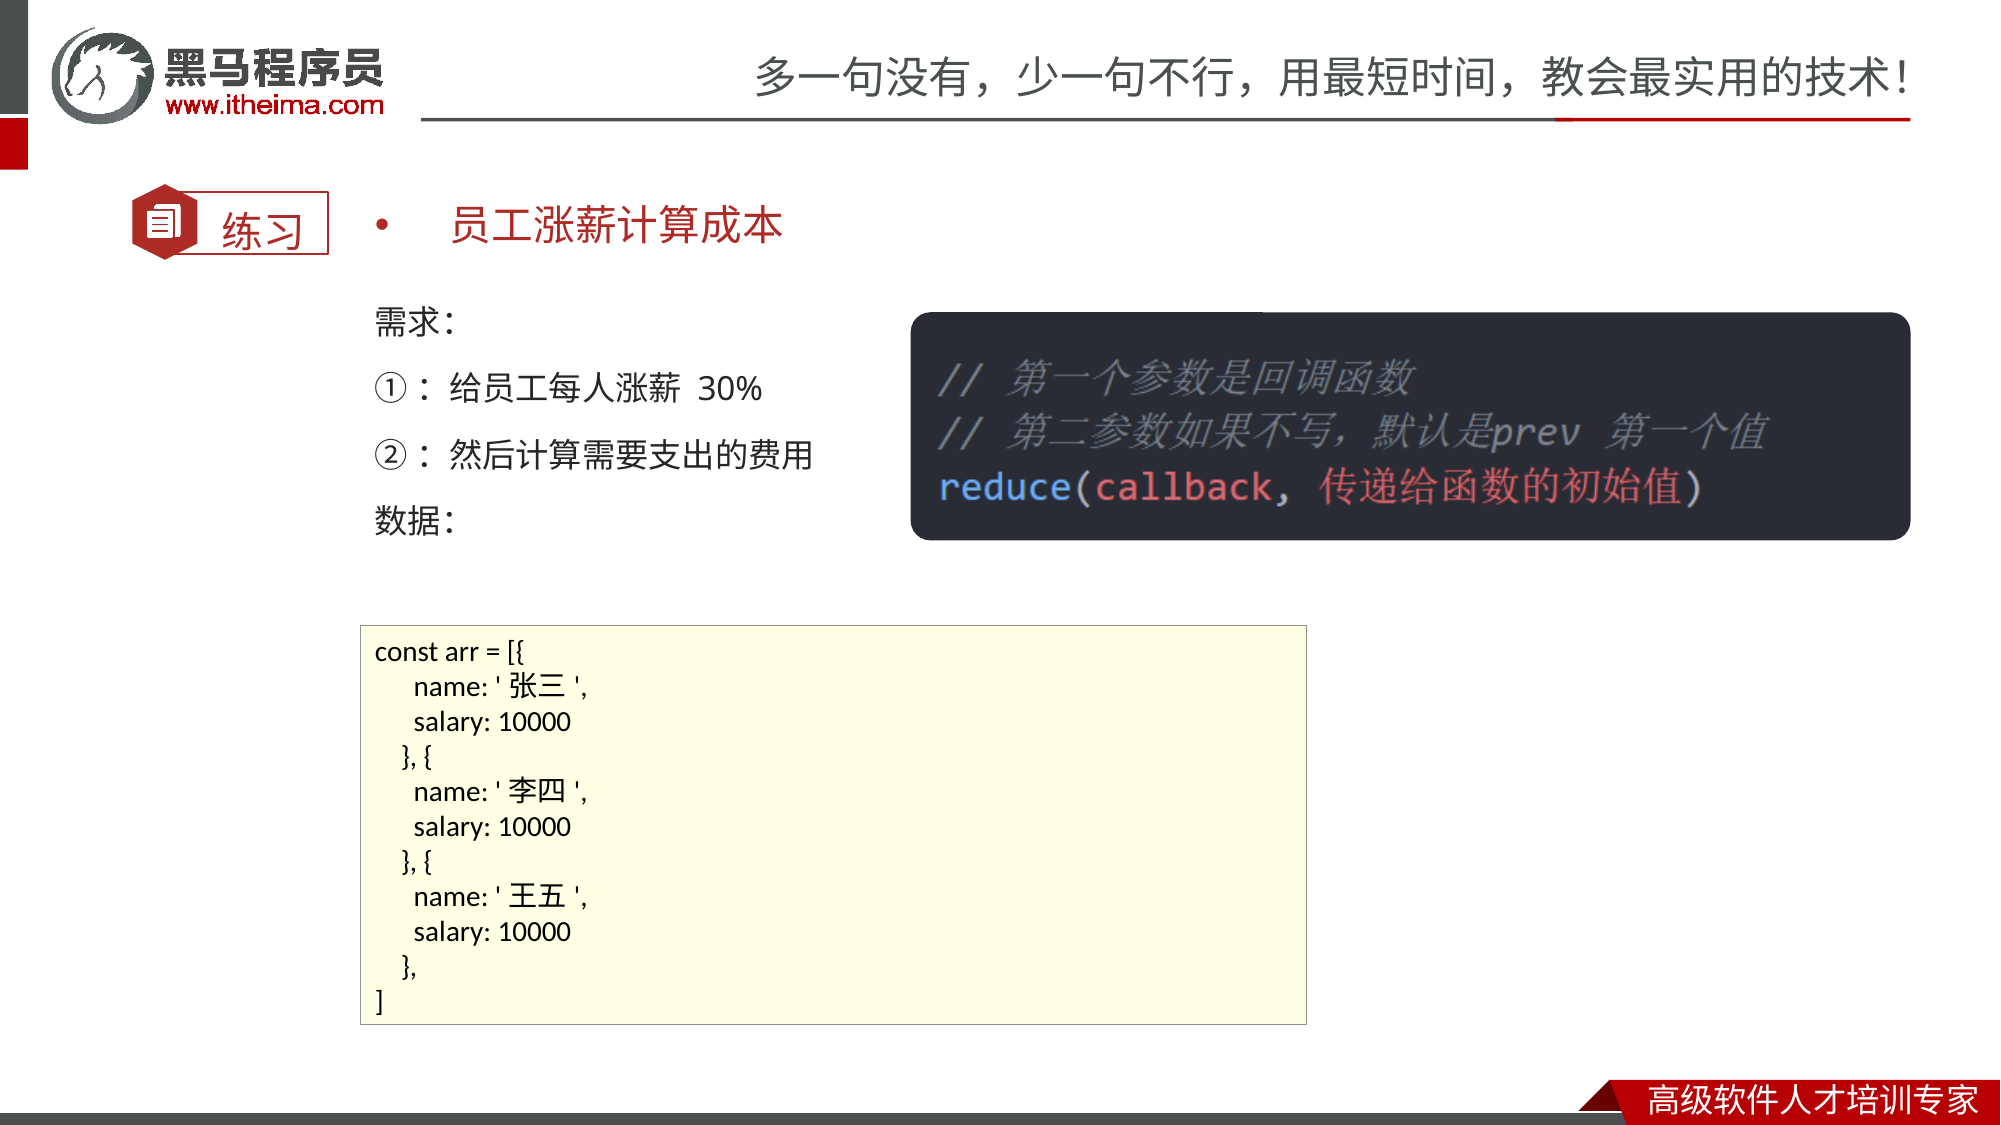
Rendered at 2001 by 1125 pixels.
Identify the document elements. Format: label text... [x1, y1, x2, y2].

picture [910, 312, 1911, 541]
text_box const arr = [{ name: '张三', salary: 10000 }, { name: '李四', salary: 10000 }, { name: '王五', salary: 10000 }, ] [360, 625, 1307, 1025]
picture [147, 204, 181, 238]
list 需求： ①：给员工每人涨薪 30% ②：然后计算需要支出的费用 数据： [360, 273, 1872, 1114]
picture [50, 26, 384, 125]
list 员工涨薪计算成本 [360, 181, 1872, 267]
